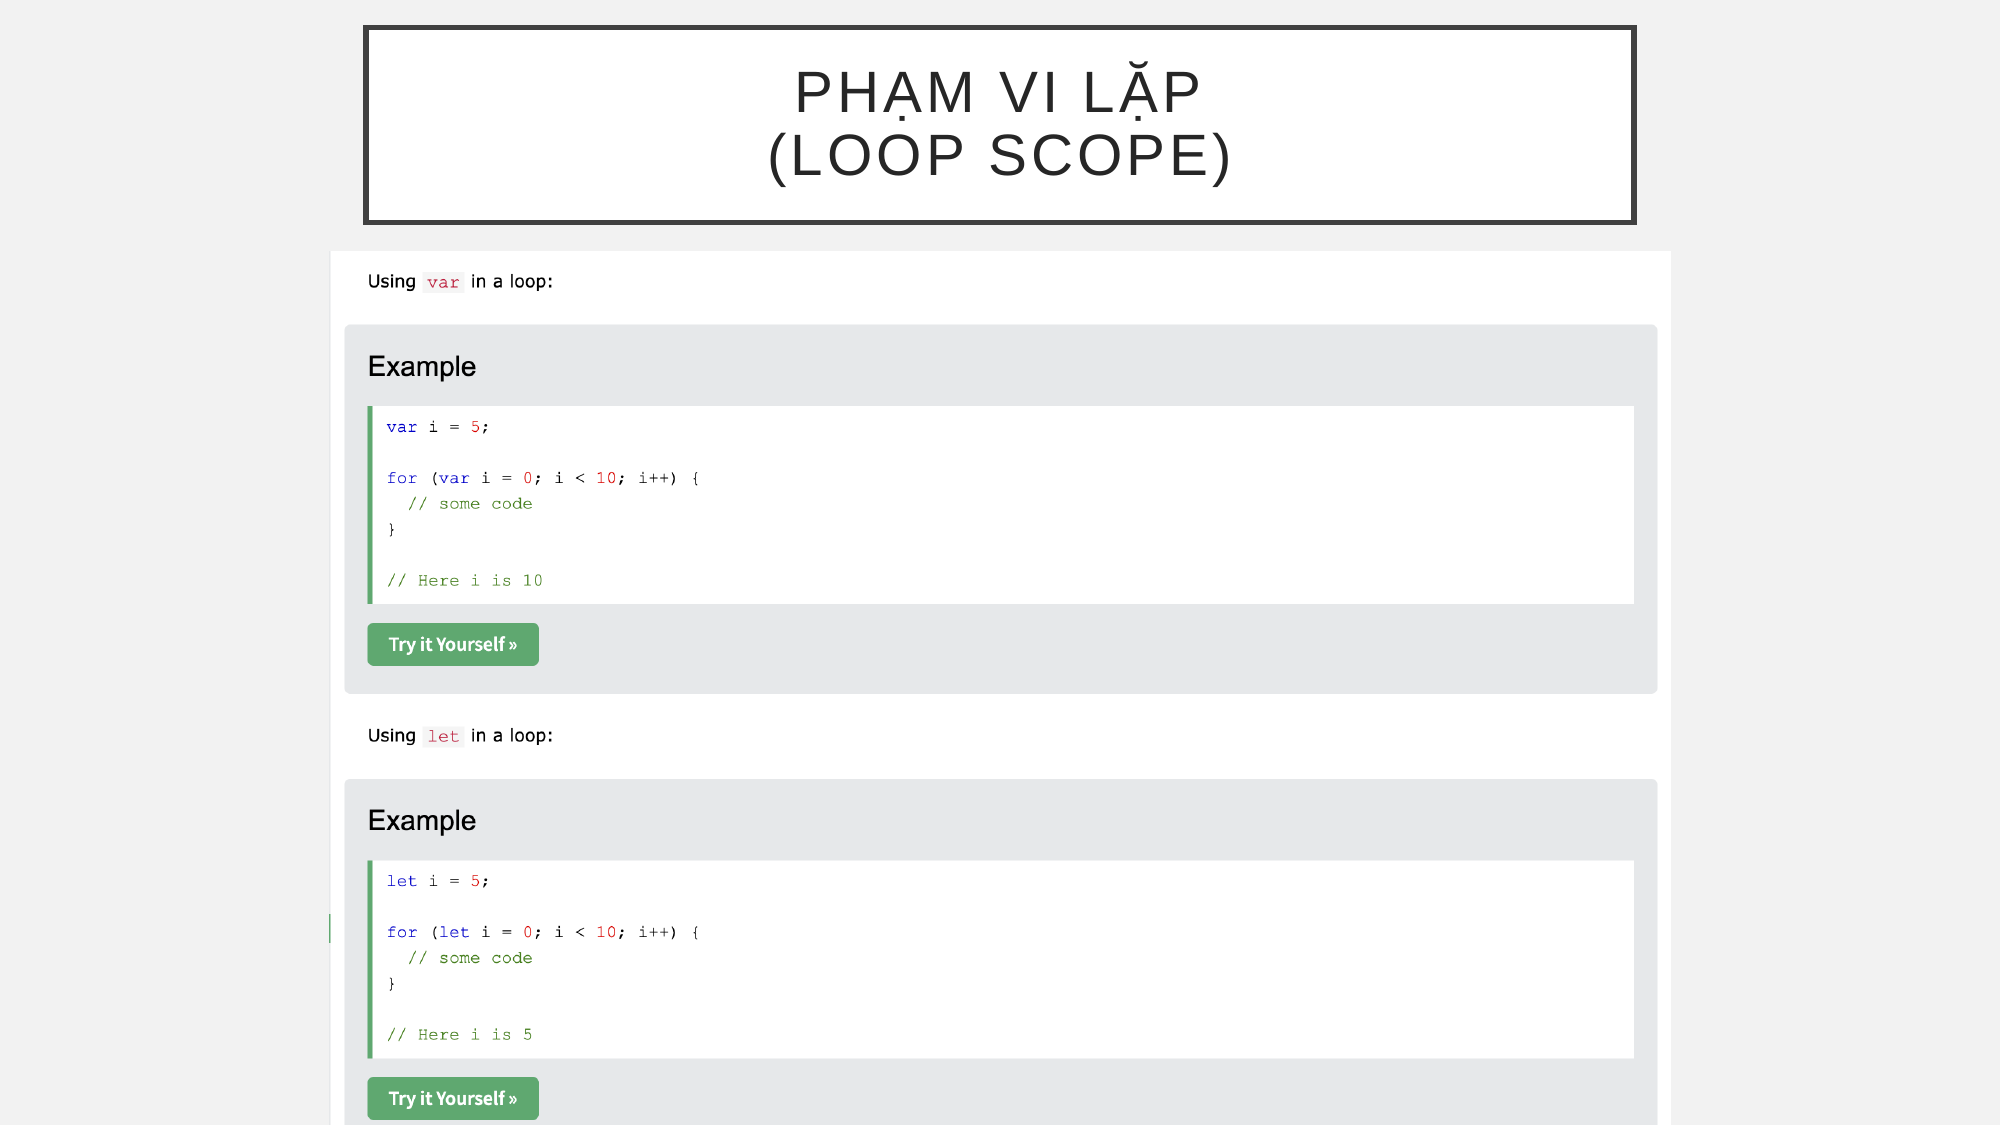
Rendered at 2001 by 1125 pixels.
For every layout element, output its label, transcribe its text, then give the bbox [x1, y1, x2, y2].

picture [329, 251, 1671, 1125]
title Phạm vi lặp (Loop scope) [363, 25, 1637, 225]
